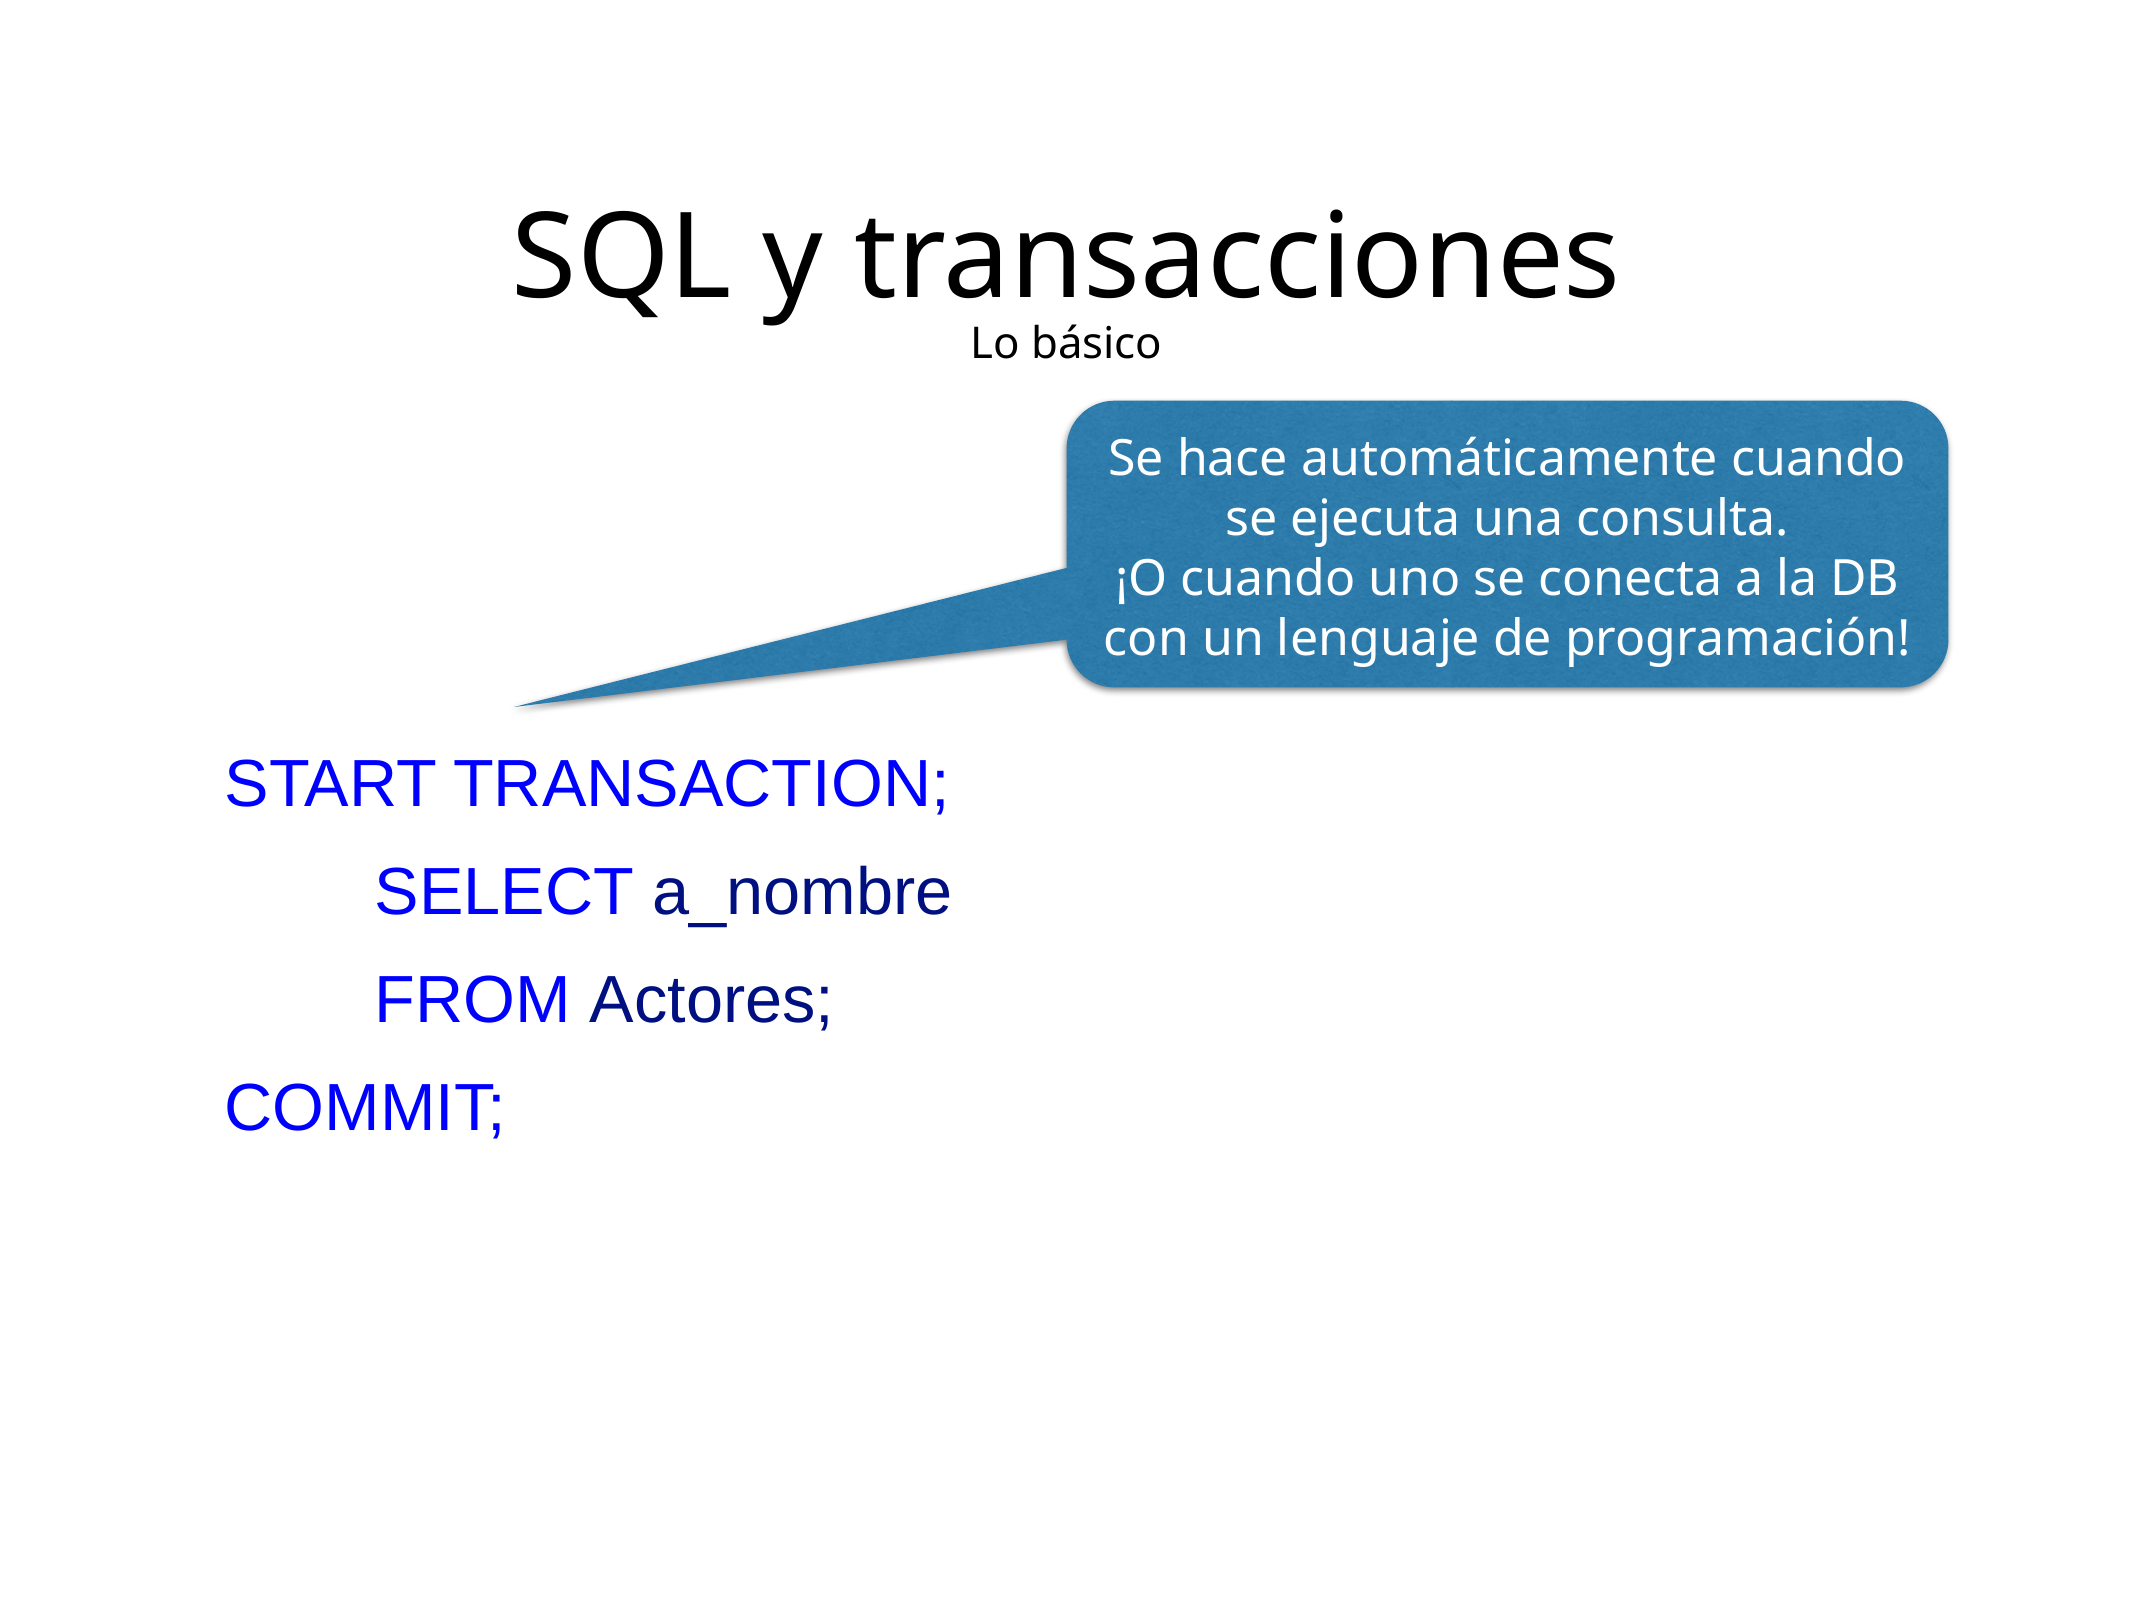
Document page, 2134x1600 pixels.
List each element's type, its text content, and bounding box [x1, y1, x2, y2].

text_box Lo básico [953, 306, 1180, 377]
text_box START TRANSACTION; SELECT a_nombre FROM Actores; COMMIT; [216, 703, 1862, 1152]
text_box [513, 400, 1949, 708]
text_box SQL y transacciones [496, 170, 1637, 330]
